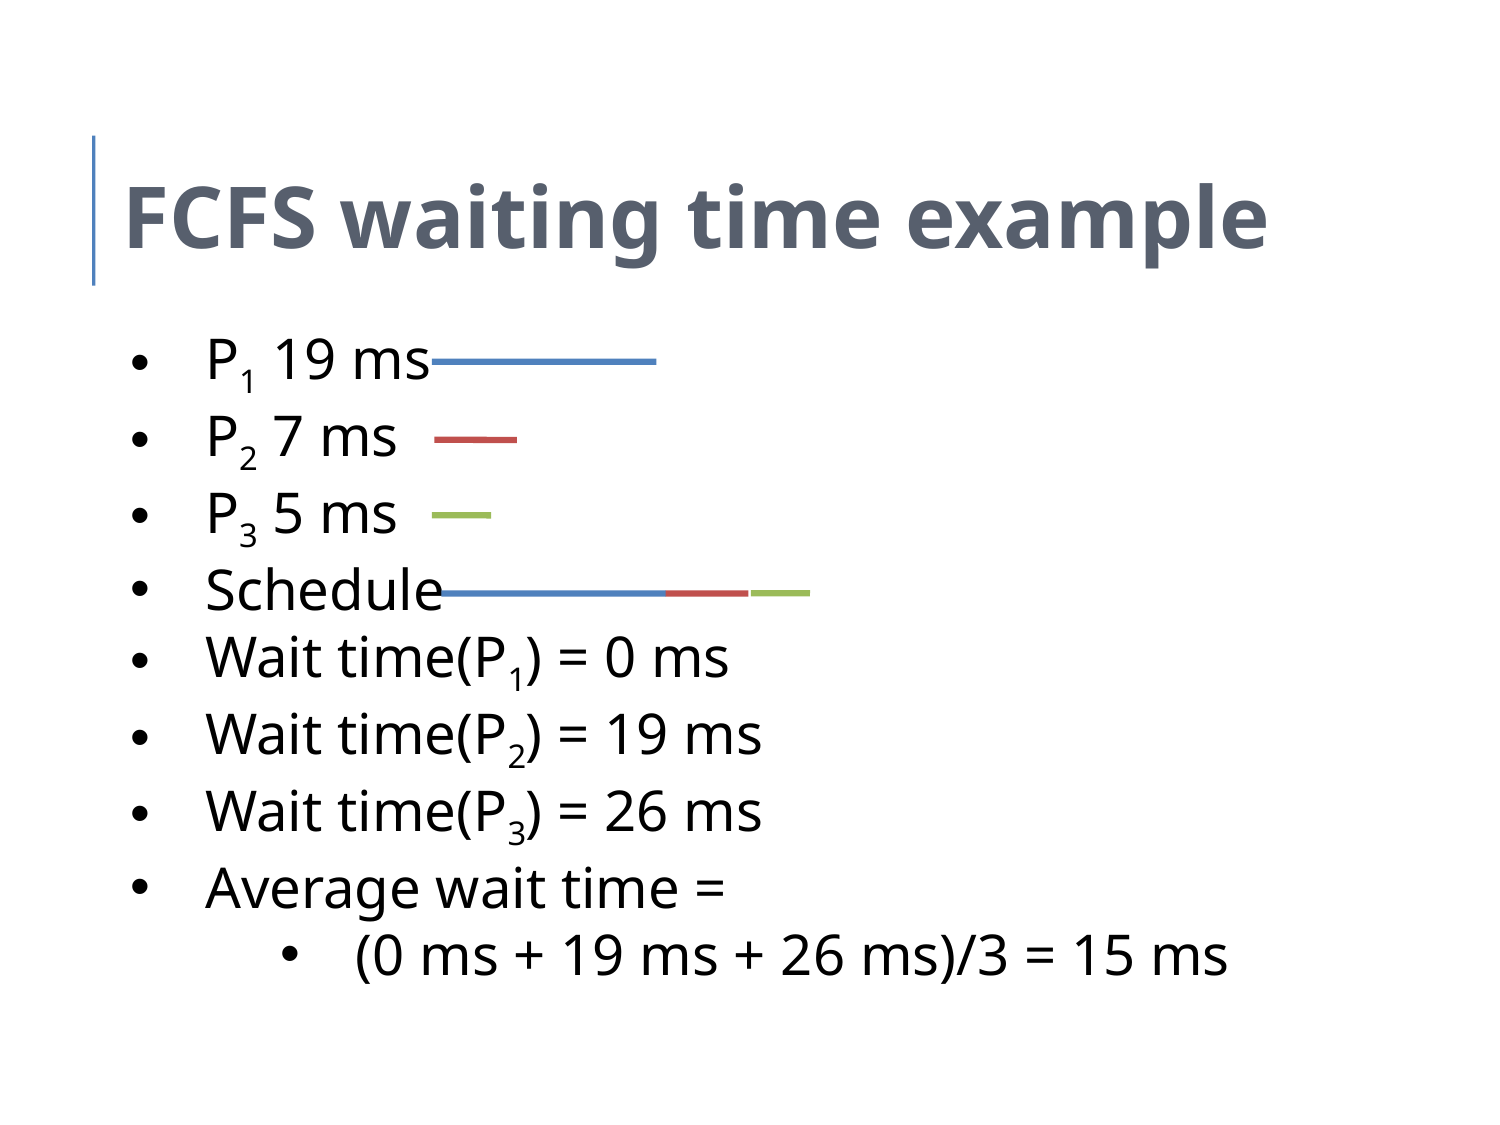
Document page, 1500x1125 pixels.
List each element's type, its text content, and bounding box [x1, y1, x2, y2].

text_box P1 19 ms P2 7 ms P3 5 ms Schedule Wait time(P1) = 0 ms Wait time(P2) = 19 ms Wait time(P3) = 26 ms Average wait time = (0 ms + 19 ms + 26 ms)/3 = 15 ms [122, 316, 1389, 1062]
text_box FCFS waiting time example [122, 176, 1500, 252]
